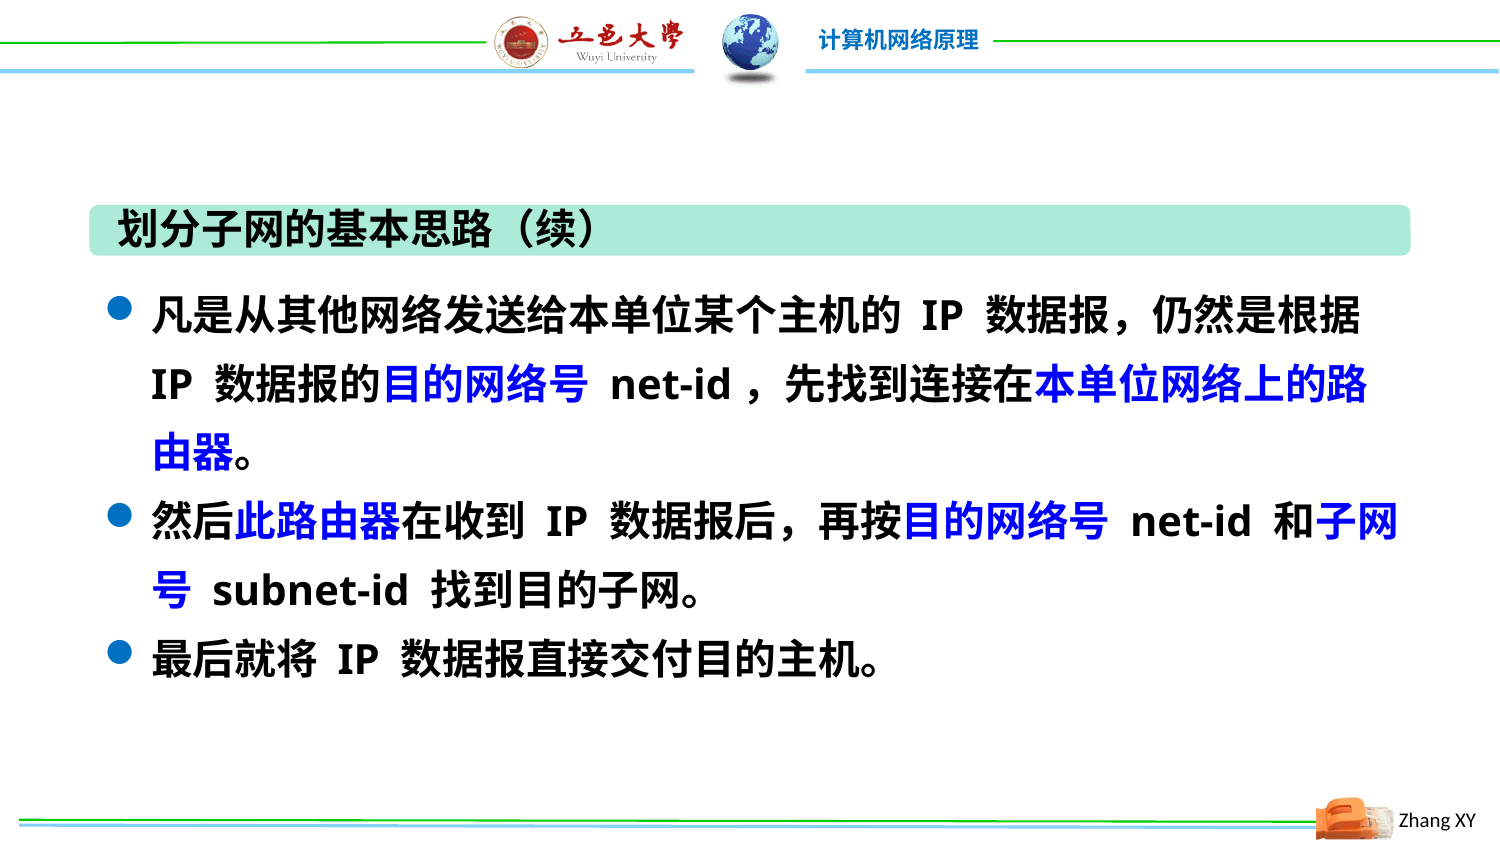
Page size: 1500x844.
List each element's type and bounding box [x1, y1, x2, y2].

picture [1316, 796, 1394, 840]
picture [720, 12, 780, 88]
text_box [89, 195, 1411, 261]
text_box [89, 262, 1421, 690]
picture [494, 15, 697, 69]
